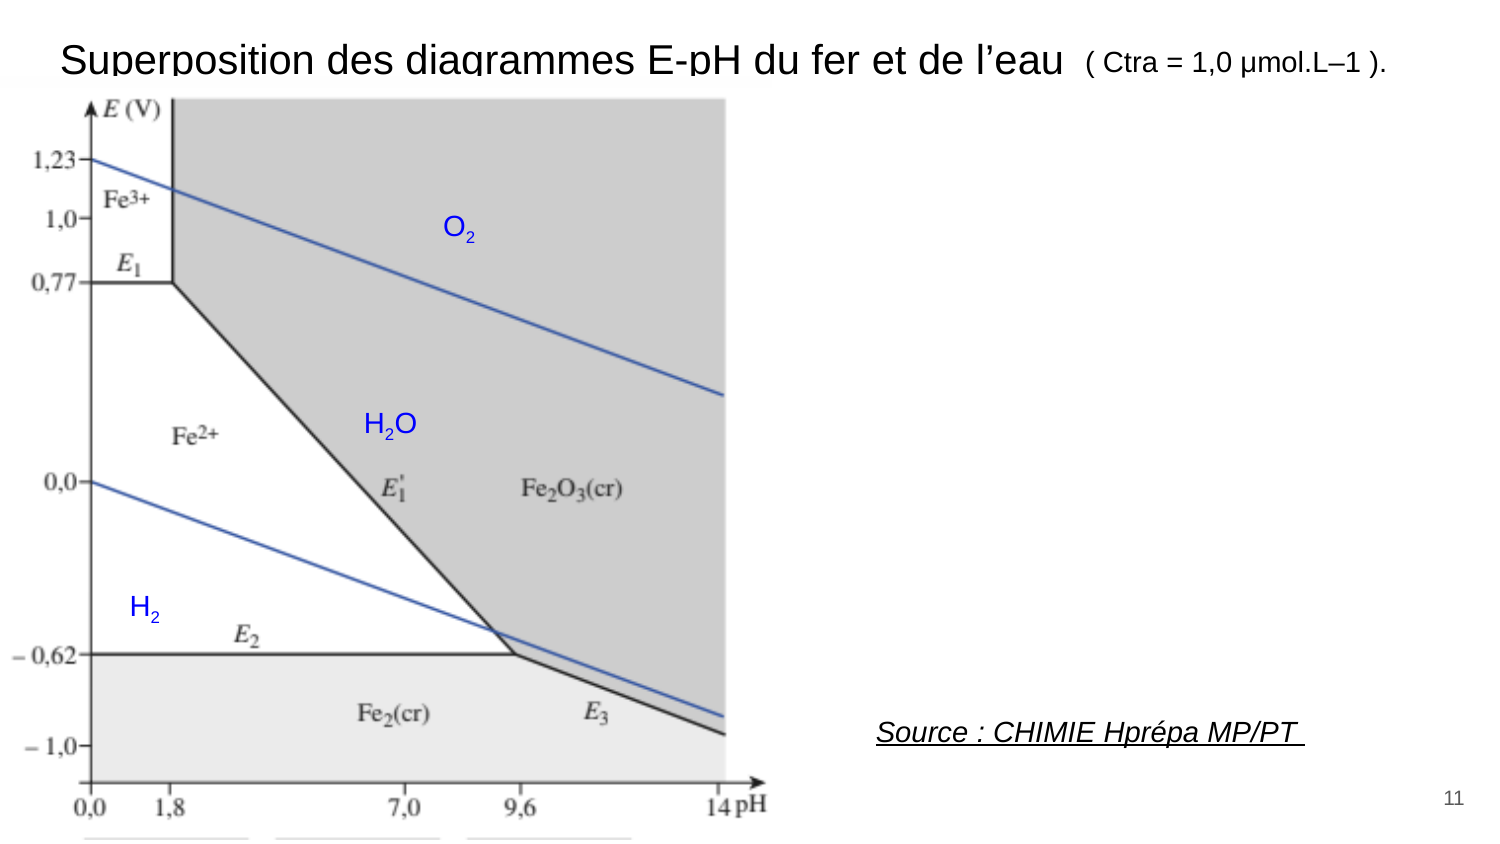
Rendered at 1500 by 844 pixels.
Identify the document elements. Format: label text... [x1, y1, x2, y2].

slide_number 11 [1389, 764, 1480, 830]
title Superposition des diagrammes E-pH du fer et de l’eau [44, 17, 1443, 112]
text_box Source : CHIMIE Hprépa MP/PT [861, 705, 1321, 756]
text_box ( Ctra = 1,0 μmol.L–1 ). [1070, 36, 1403, 86]
picture [0, 75, 772, 841]
